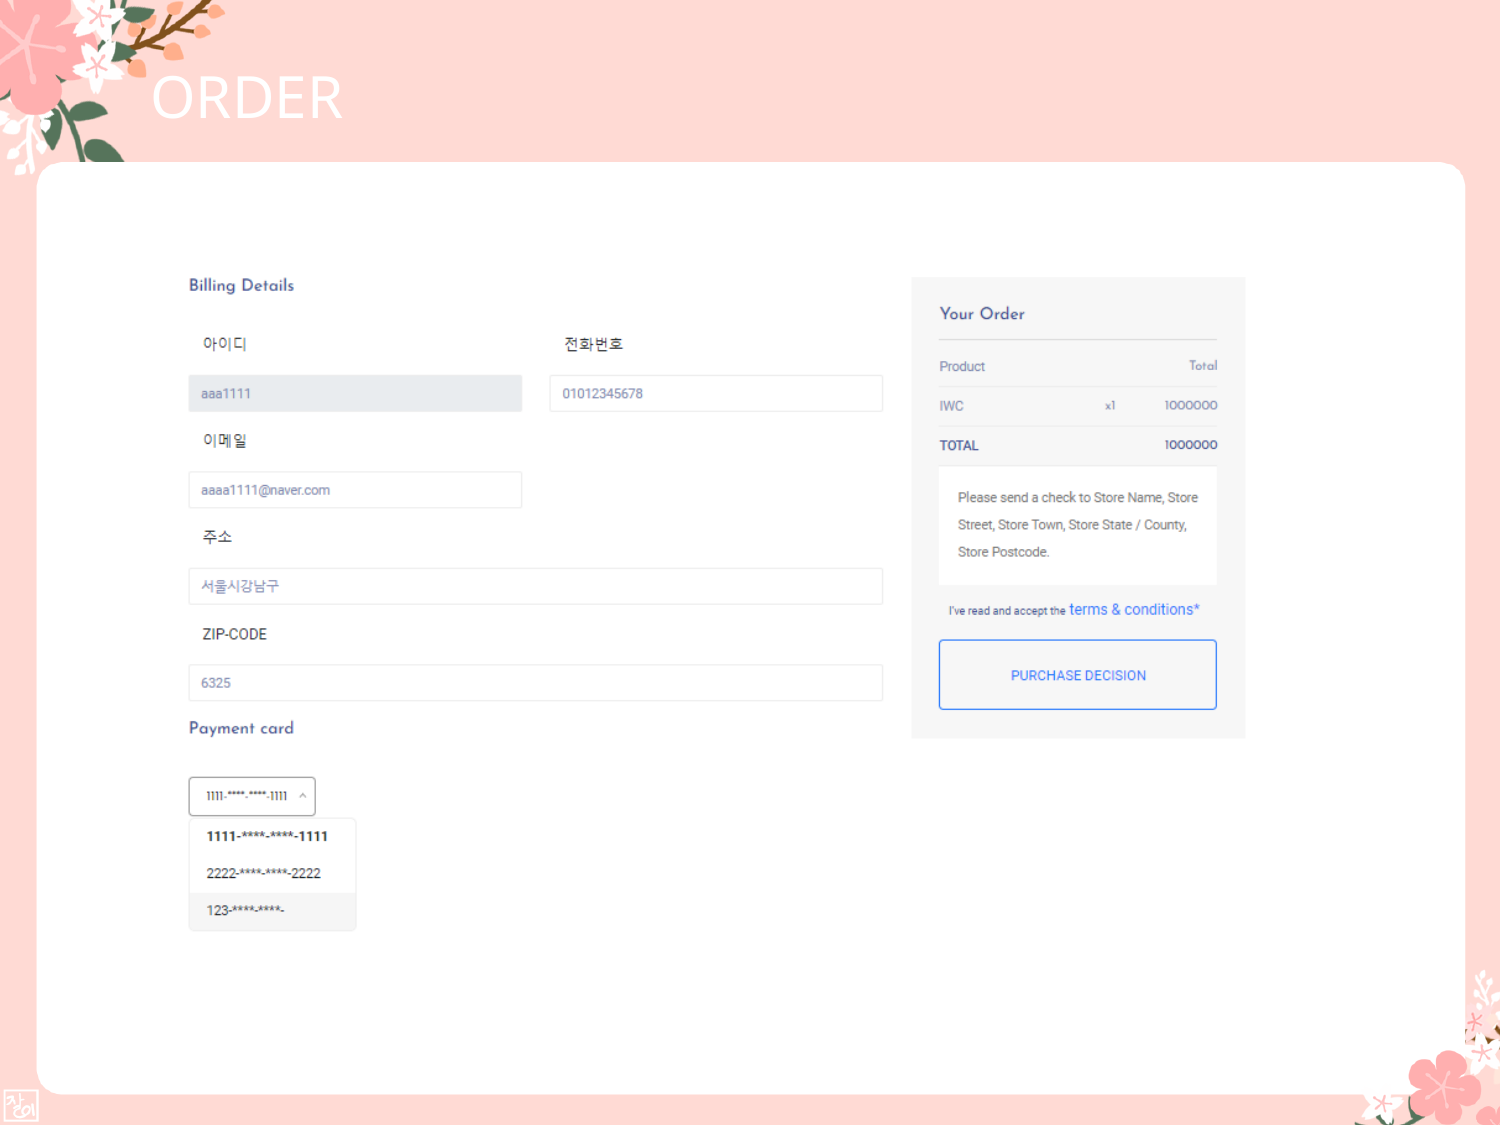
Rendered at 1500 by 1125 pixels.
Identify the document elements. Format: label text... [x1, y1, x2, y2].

text_box ORDER [135, 52, 1365, 138]
picture [0, 0, 1500, 1125]
